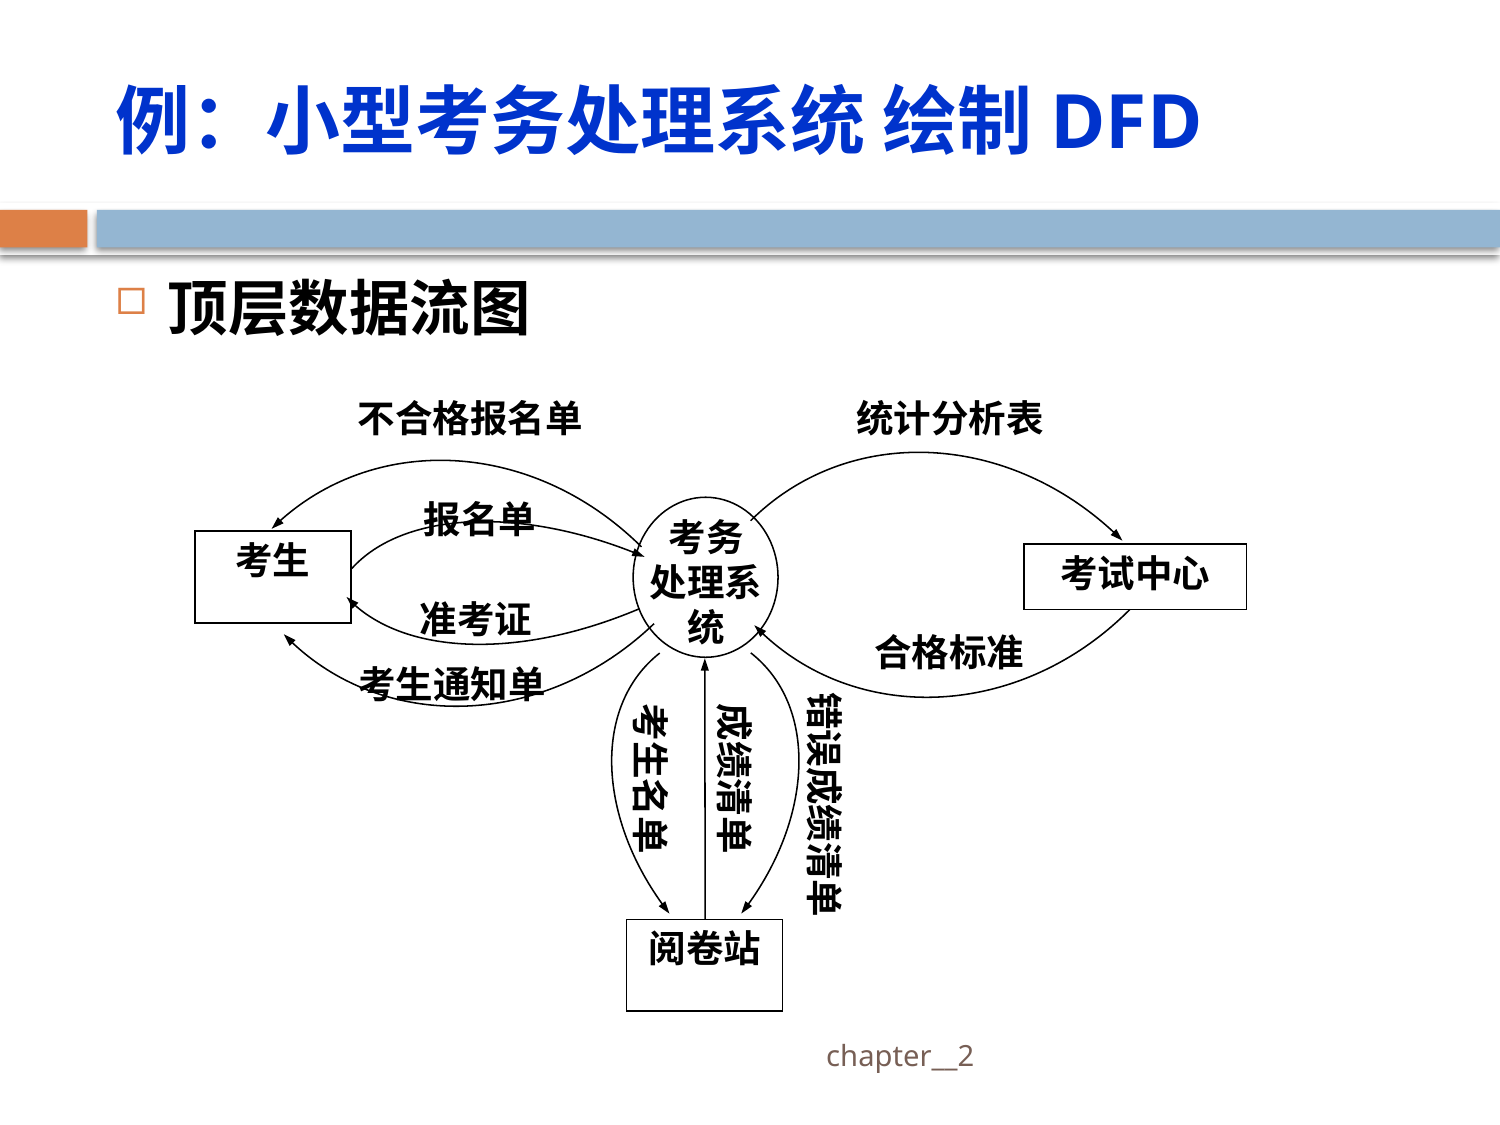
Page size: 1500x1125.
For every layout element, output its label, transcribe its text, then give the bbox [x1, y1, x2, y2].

list 顶层数据流图 [100, 262, 1438, 374]
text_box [194, 389, 1247, 1012]
footer chapter__2 [99, 1025, 990, 1085]
title 例：小型考务处理系统 绘制DFD [100, 37, 1438, 200]
slide_number [0, 208, 88, 249]
